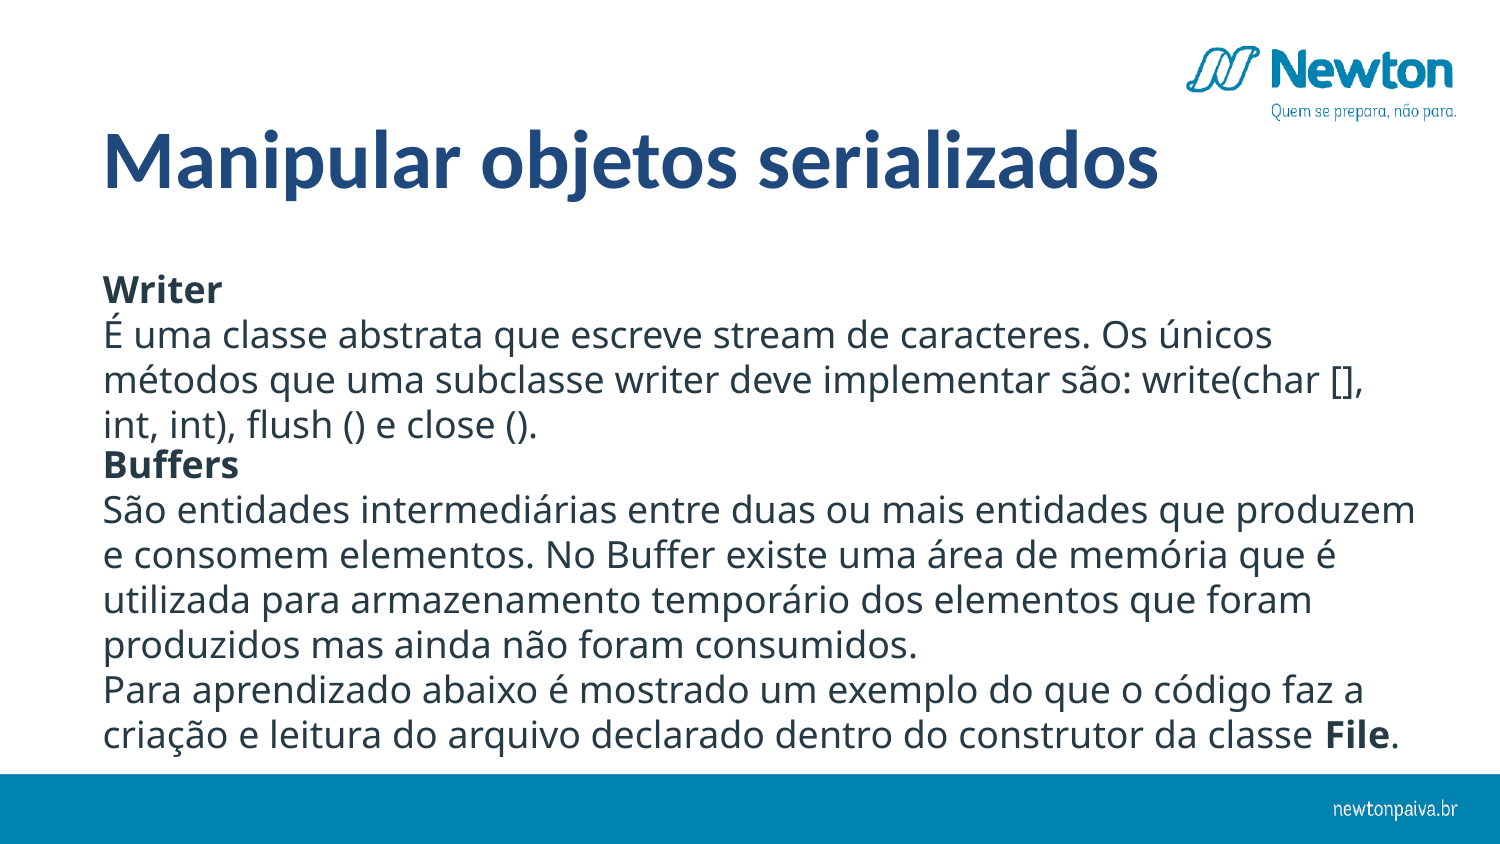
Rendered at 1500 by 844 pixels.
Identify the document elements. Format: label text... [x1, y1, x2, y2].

text_box Buffers São entidades intermediárias entre duas ou mais entidades que produzem e consomem elementos. No Buffer existe uma área de memória que é utilizada para armazenamento temporário dos elementos que foram produzidos mas ainda não foram consumidos. Para aprendizado abaixo é mostrado um exemplo do que o código faz a criação e leitura do arquivo declarado dentro do construtor da classe File. [87, 433, 1442, 764]
picture [0, 0, 1500, 774]
text_box Writer É uma classe abstrata que escreve stream de caracteres. Os únicos métodos que uma subclasse writer deve implementar são: write(char [], int, int), flush () e close (). [87, 258, 1415, 433]
picture [1354, 808, 1364, 814]
text_box Manipular objetos serializados [87, 97, 1248, 213]
